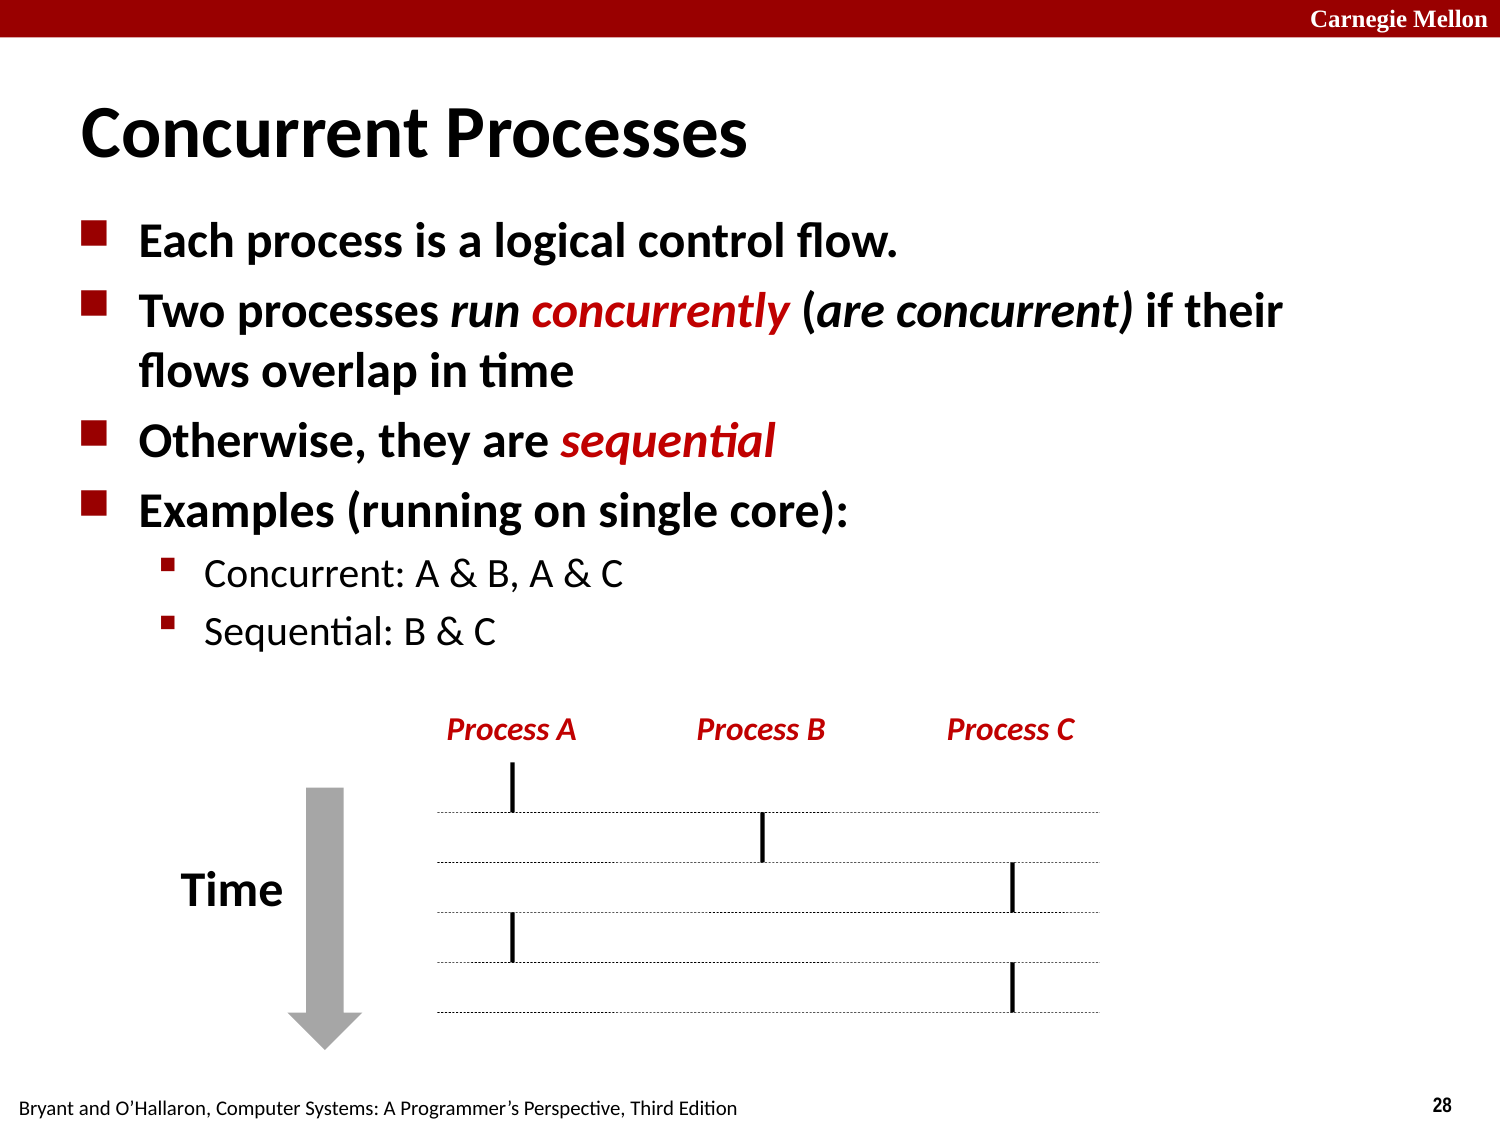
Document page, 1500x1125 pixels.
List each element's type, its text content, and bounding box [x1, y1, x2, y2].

text_box [287, 787, 363, 1051]
list Each process is a logical control flow. Two processes run concurrently (are concurrent) if their flows overlap in time Otherwise, they are sequential Examples (running on single core): Concurrent: A & B, A & C Sequential: B & C [66, 199, 1363, 626]
title Concurrent Processes [66, 80, 1063, 176]
text_box Process B [681, 699, 841, 755]
text_box Process C [932, 699, 1090, 755]
text_box Process A [431, 699, 593, 755]
text_box Time [165, 849, 300, 924]
